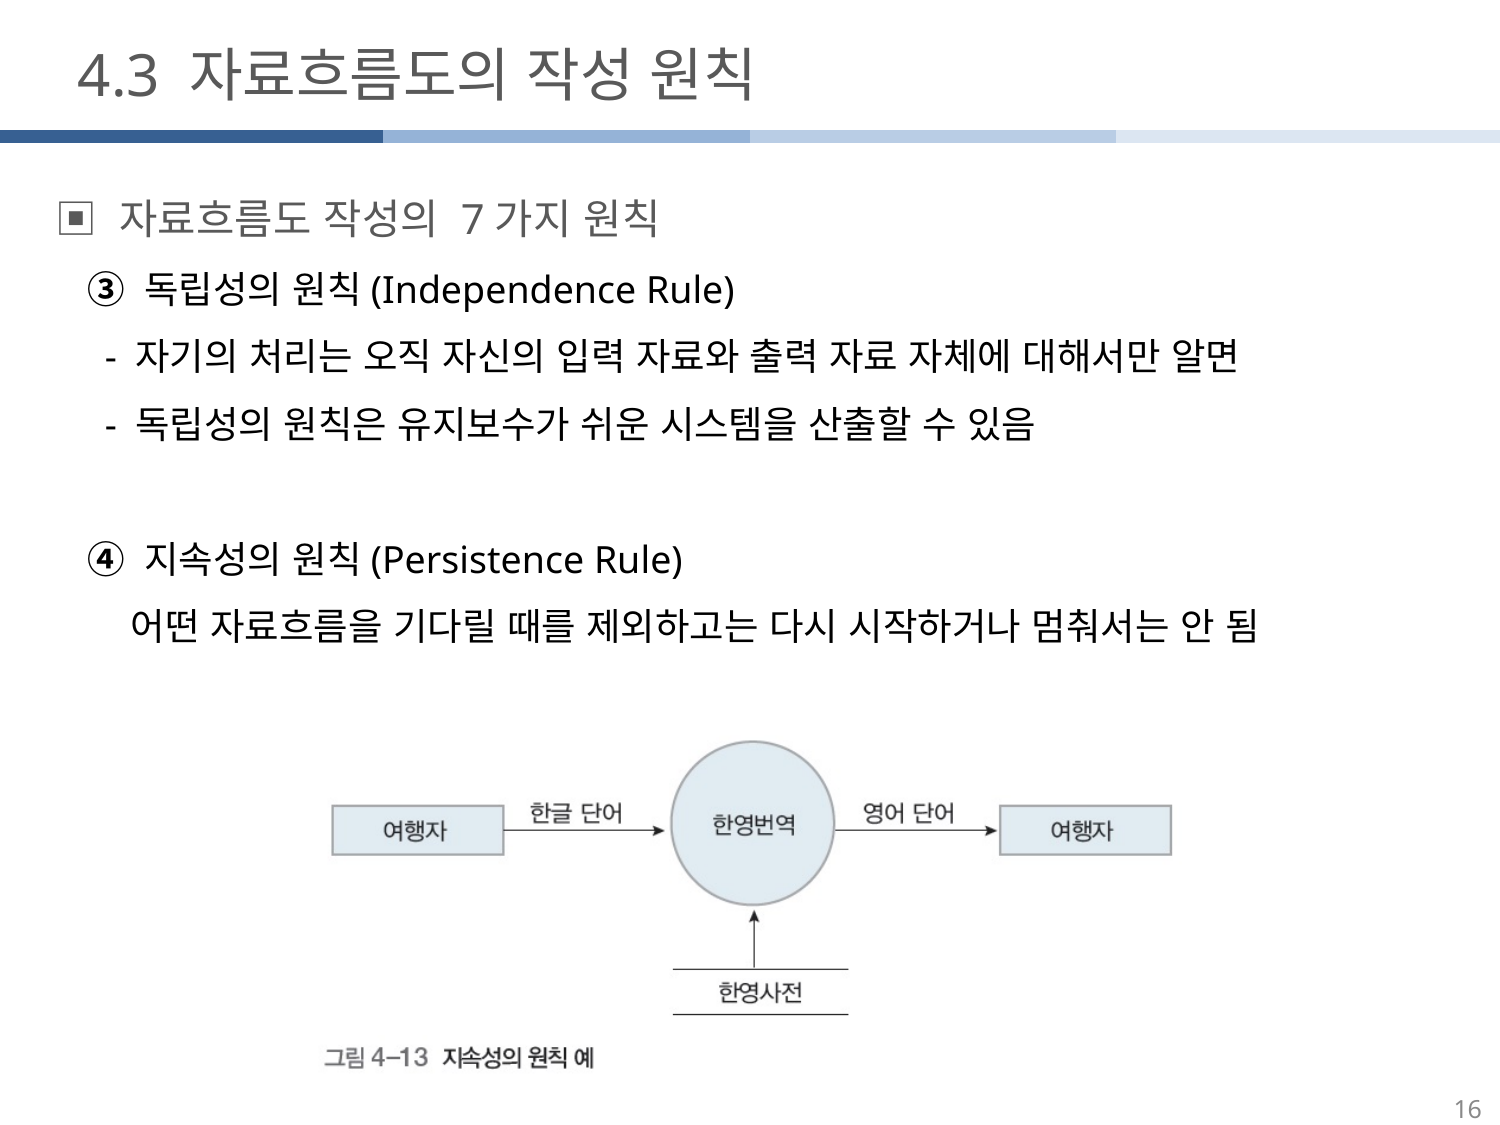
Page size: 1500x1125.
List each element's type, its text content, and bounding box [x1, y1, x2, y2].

list ▣ 자료흐름도 작성의 7가지 원칙 ③ 독립성의 원칙(Independence Rule) - 자기의 처리는 오직 자신의 입력 자료와 출력 자료 자체에 대해서만 알면 - 독립성의 원칙은 유지보수가 쉬운 시스템을 산출할 수 있음 ④ 지속성의 원칙(Persistence Rule) 어떤 자료흐름을 기다릴 때를 제외하고는 다시 시작하거나 멈춰서는 안 됨 [41, 160, 1459, 1059]
slide_number 16 [1395, 1086, 1497, 1118]
picture [309, 712, 1190, 1083]
text_box 4.3 자료흐름도의 작성 원칙 [63, 30, 1304, 122]
